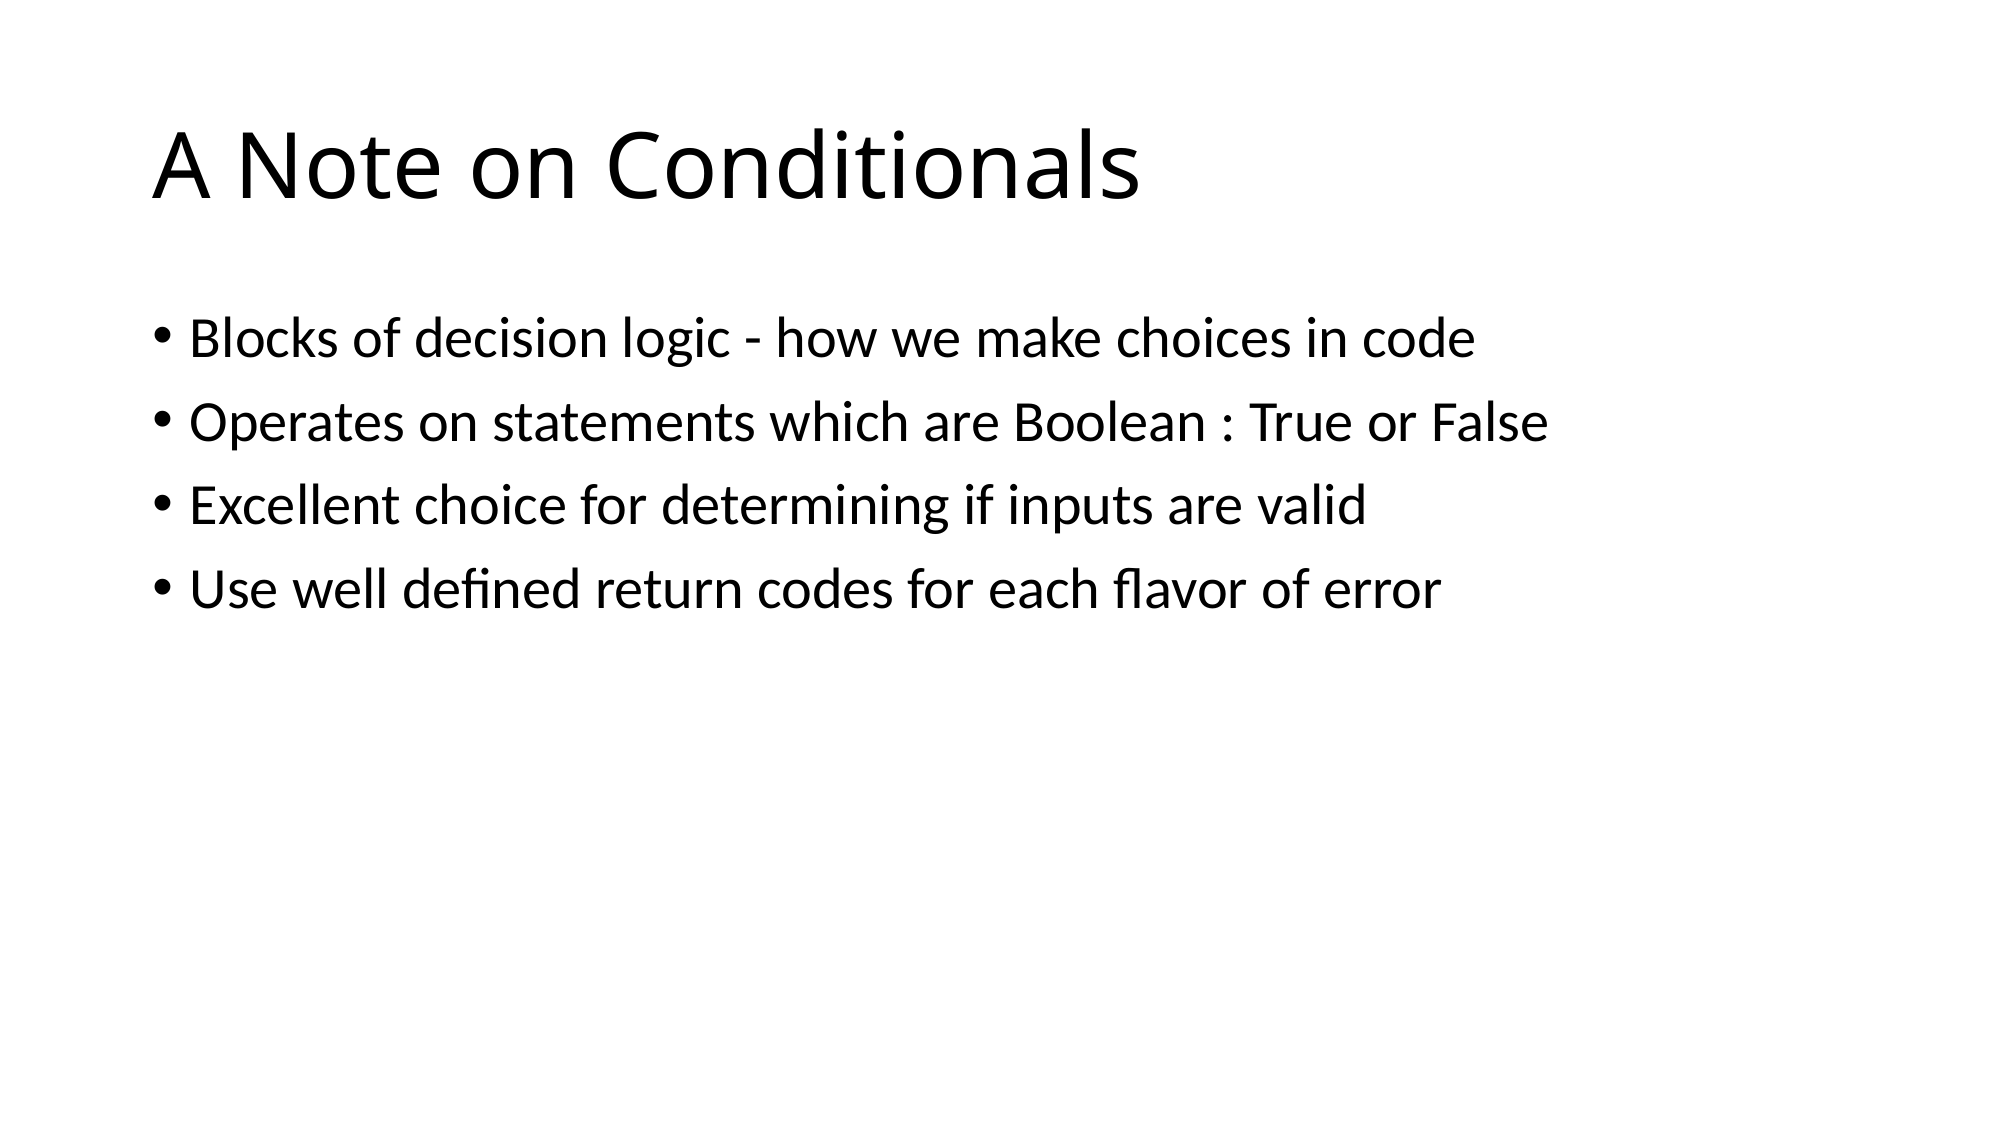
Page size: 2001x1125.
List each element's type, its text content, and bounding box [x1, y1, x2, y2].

title A Note on Conditionals [137, 59, 1863, 278]
list Blocks of decision logic - how we make choices in code Operates on statements which are Boolean : True or False Excellent choice for determining if inputs are valid Use well defined return codes for each flavor of error [137, 299, 1863, 1014]
